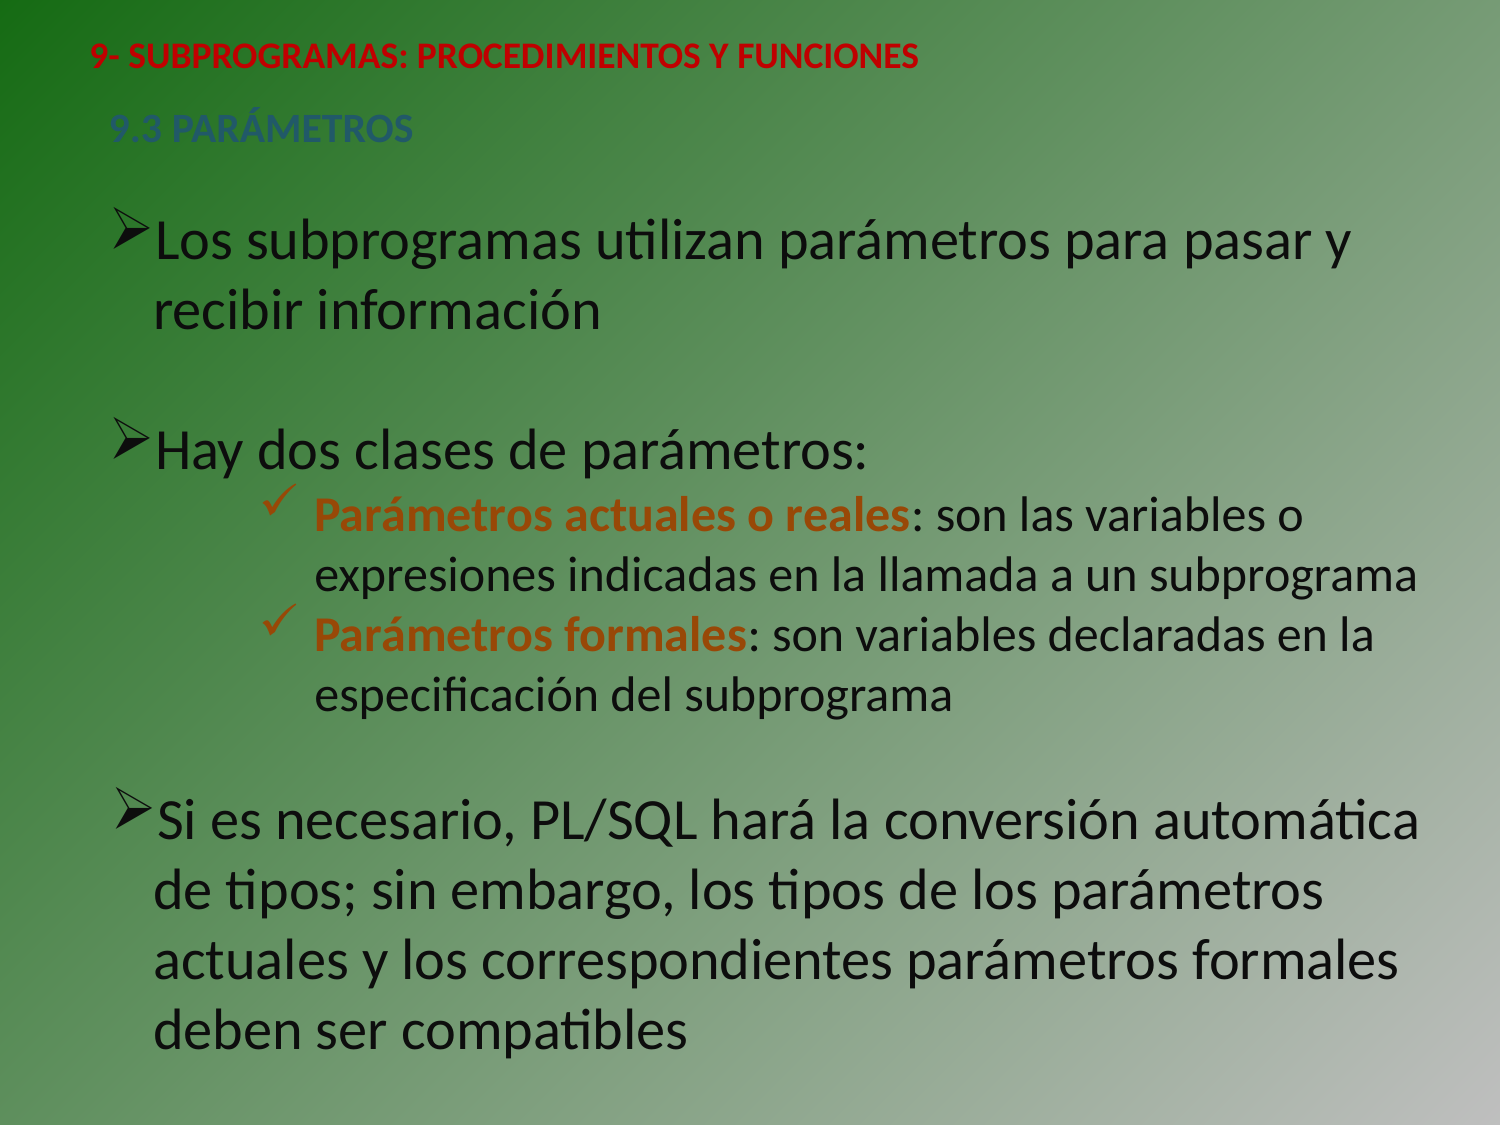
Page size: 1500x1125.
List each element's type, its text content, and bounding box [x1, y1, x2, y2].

text_box 9.3 PARÁMETROS Los subprogramas utilizan parámetros para pasar y recibir información Hay dos clases de parámetros: Parámetros actuales o reales: son las variables o expresiones indicadas en la llamada a un subprograma Parámetros formales: son variables declaradas en la especificación del subprograma Si es necesario, PL/SQL hará la conversión automática de tipos; sin embargo, los tipos de los parámetros actuales y los correspondientes parámetros formales deben ser compatibles [93, 93, 1500, 1069]
text_box 9- SUBPROGRAMAS: PROCEDIMIENTOS Y FUNCIONES [74, 23, 935, 84]
